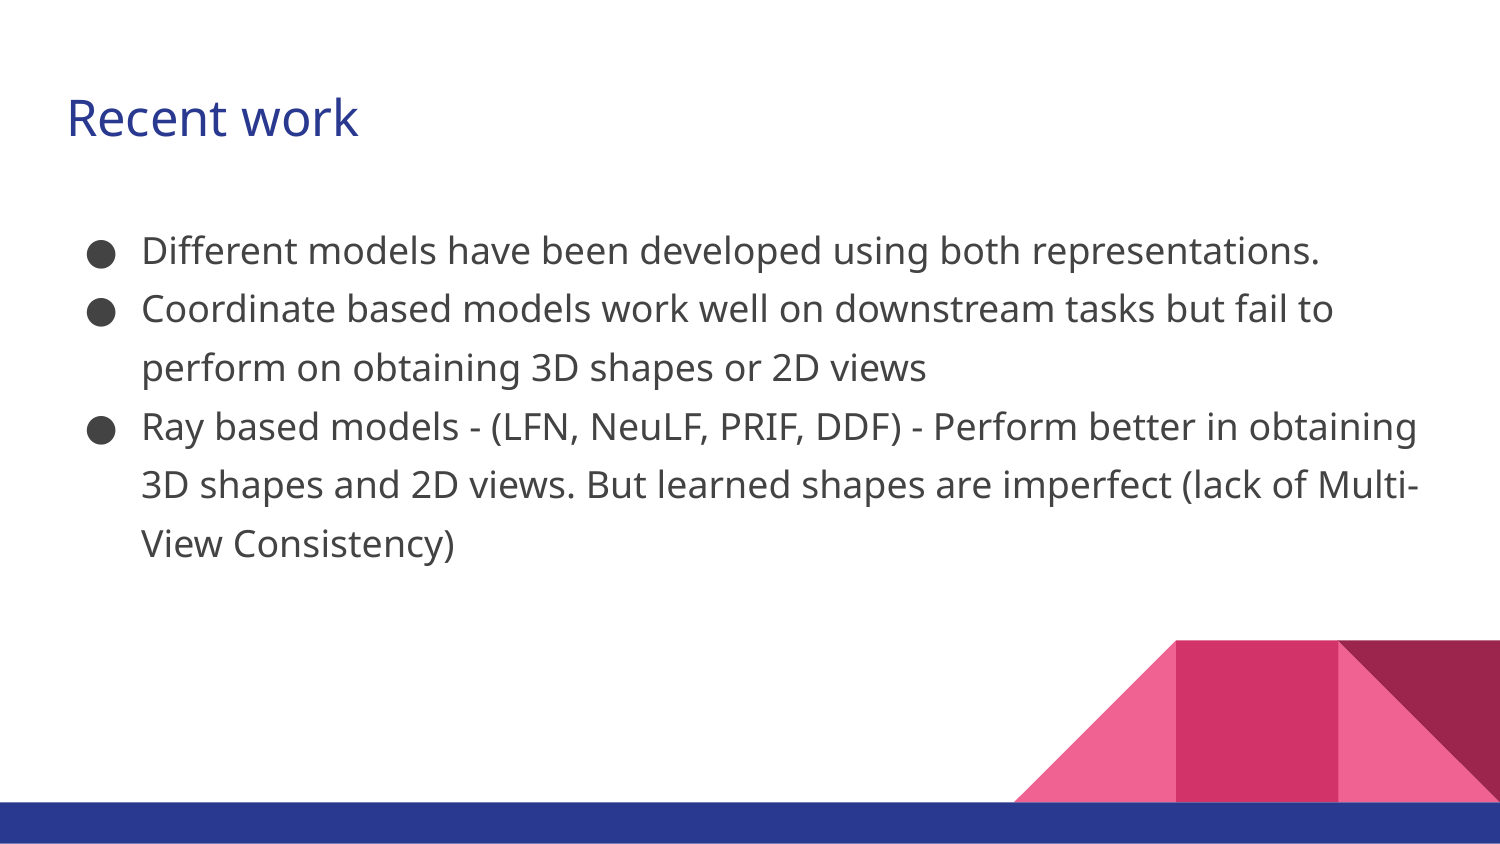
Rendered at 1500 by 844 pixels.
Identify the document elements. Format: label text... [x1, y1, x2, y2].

title Recent work [51, 67, 1449, 167]
list Different models have been developed using both representations. Coordinate based models work well on downstream tasks but fail to perform on obtaining 3D shapes or 2D views Ray based models - (LFN, NeuLF, PRIF, DDF) - Perform better in obtaining 3D shapes and 2D views. But learned shapes are imperfect (lack of Multi-View Consistency) [51, 201, 1449, 750]
